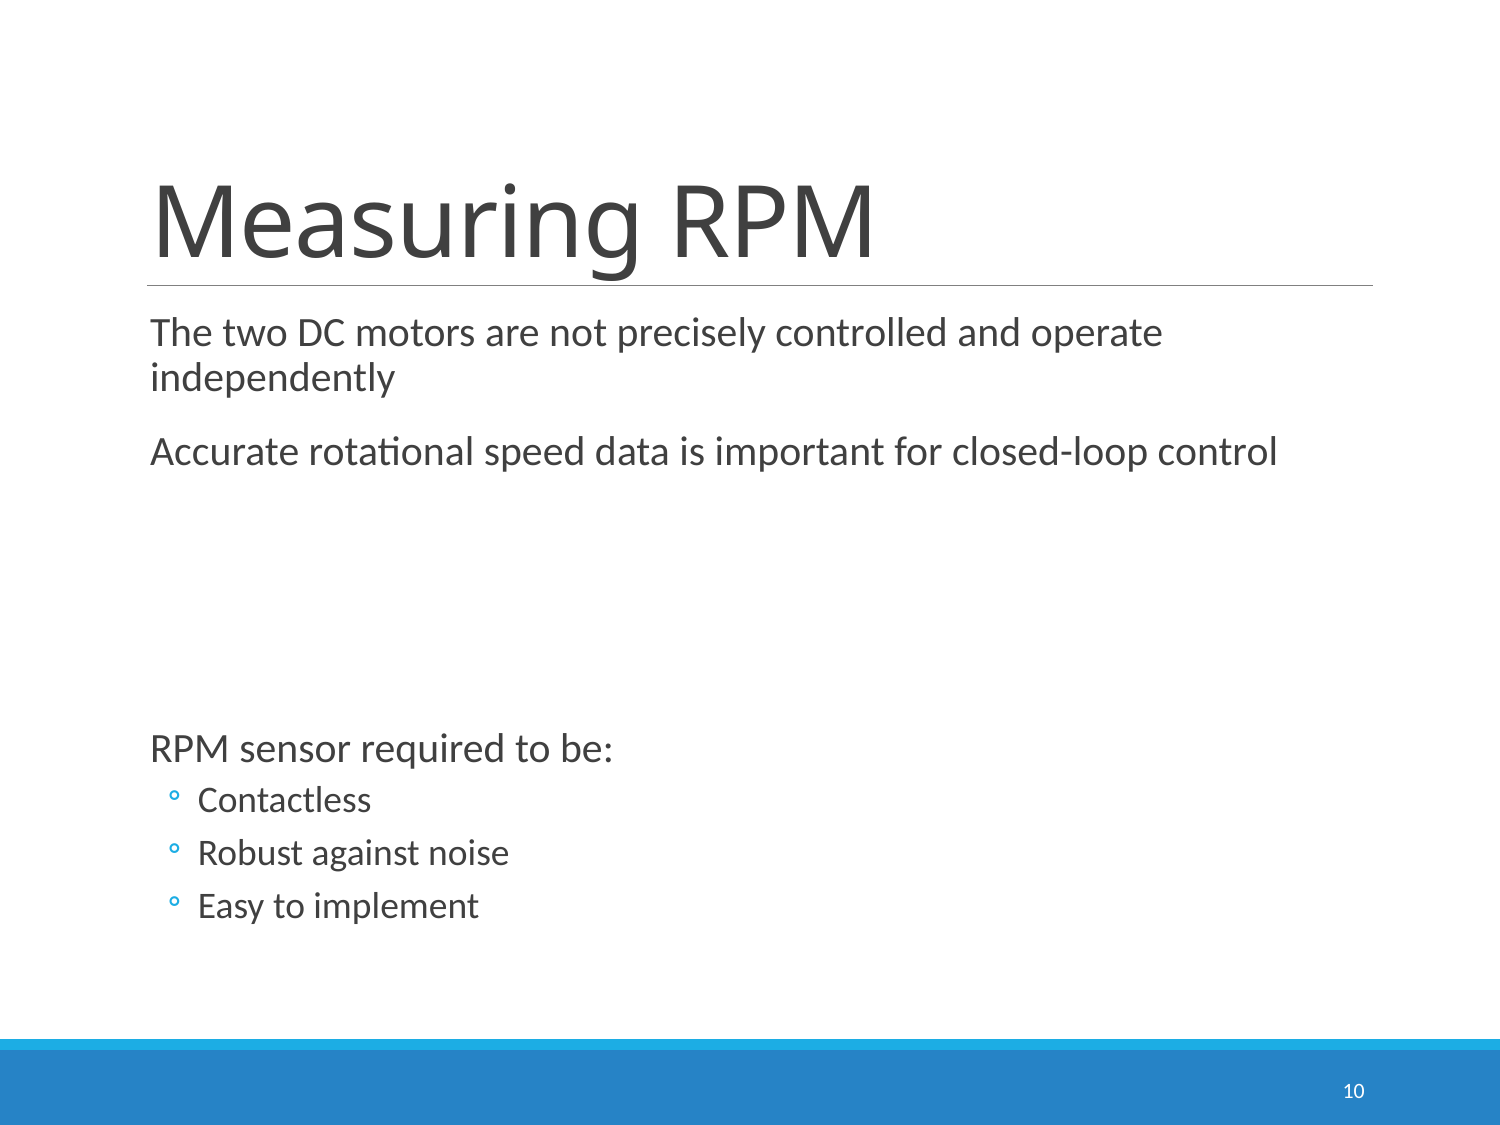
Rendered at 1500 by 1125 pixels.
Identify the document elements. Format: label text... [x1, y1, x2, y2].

title Measuring RPM [135, 47, 1373, 285]
slide_number 10 [1218, 1059, 1380, 1120]
